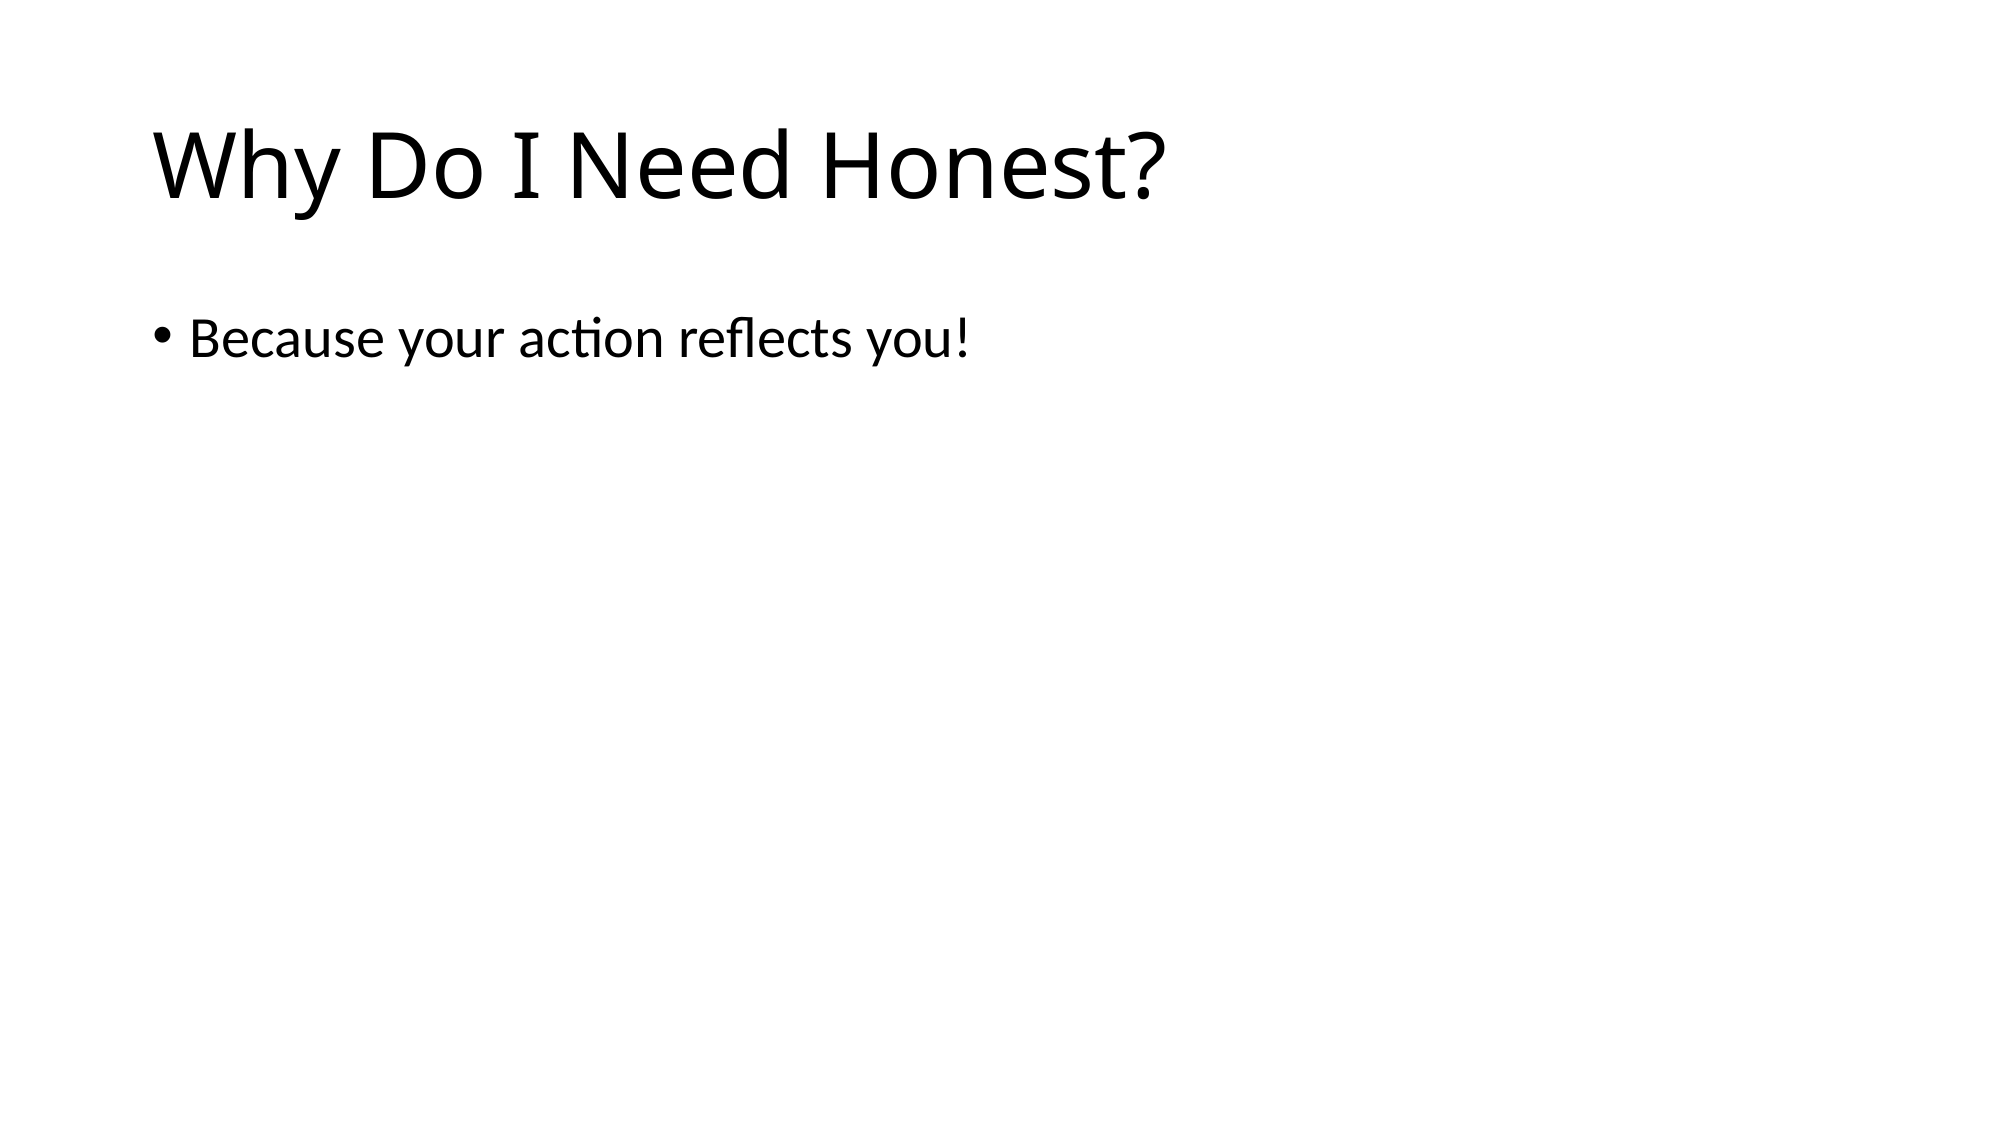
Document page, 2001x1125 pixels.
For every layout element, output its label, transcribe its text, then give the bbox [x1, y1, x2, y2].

list Because your action reflects you! [137, 299, 1863, 1014]
title Why Do I Need Honest? [137, 59, 1863, 278]
